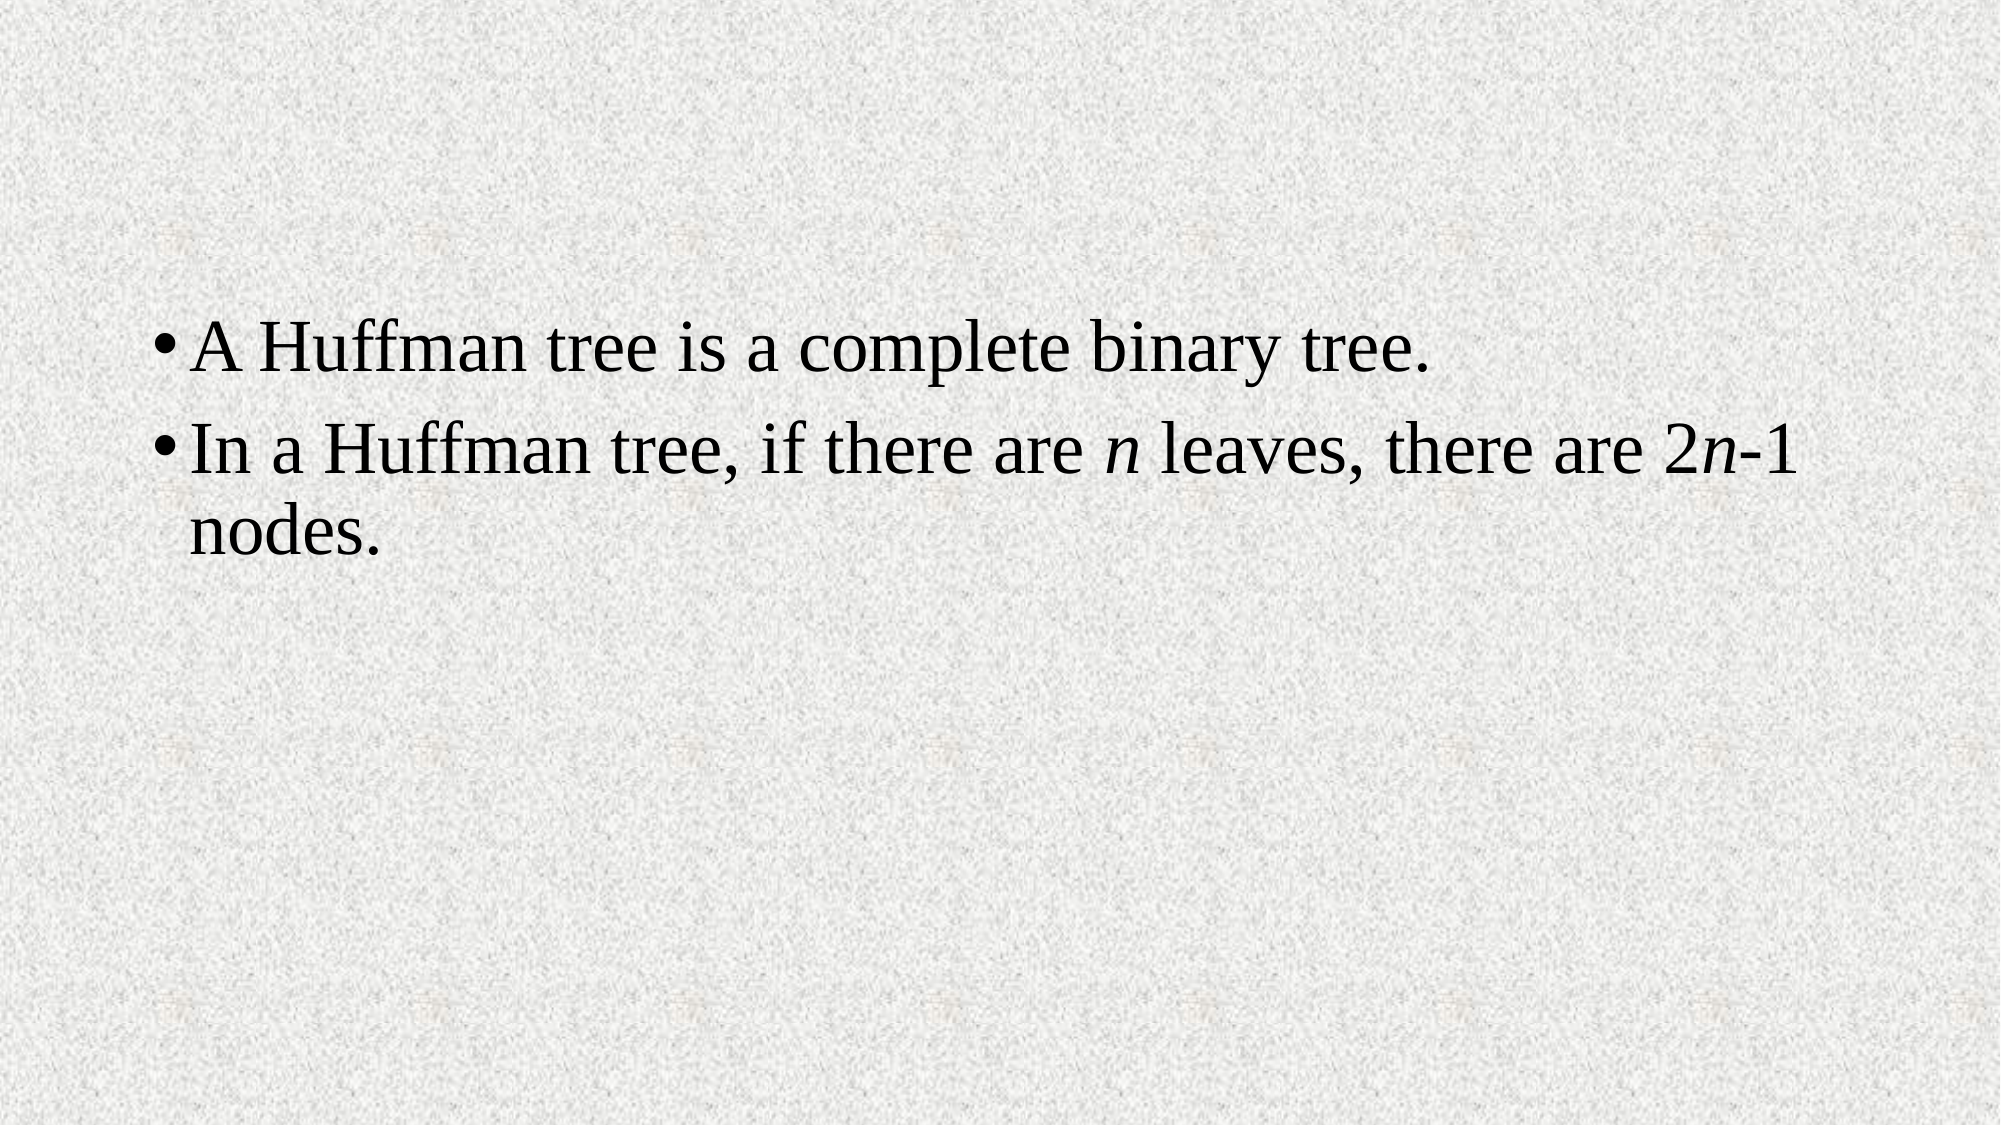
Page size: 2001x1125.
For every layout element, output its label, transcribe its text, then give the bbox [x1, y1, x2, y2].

list A Huffman tree is a complete binary tree. In a Huffman tree, if there are n leaves, there are 2n-1 nodes. [137, 299, 1863, 1014]
picture [0, 0, 2001, 1125]
